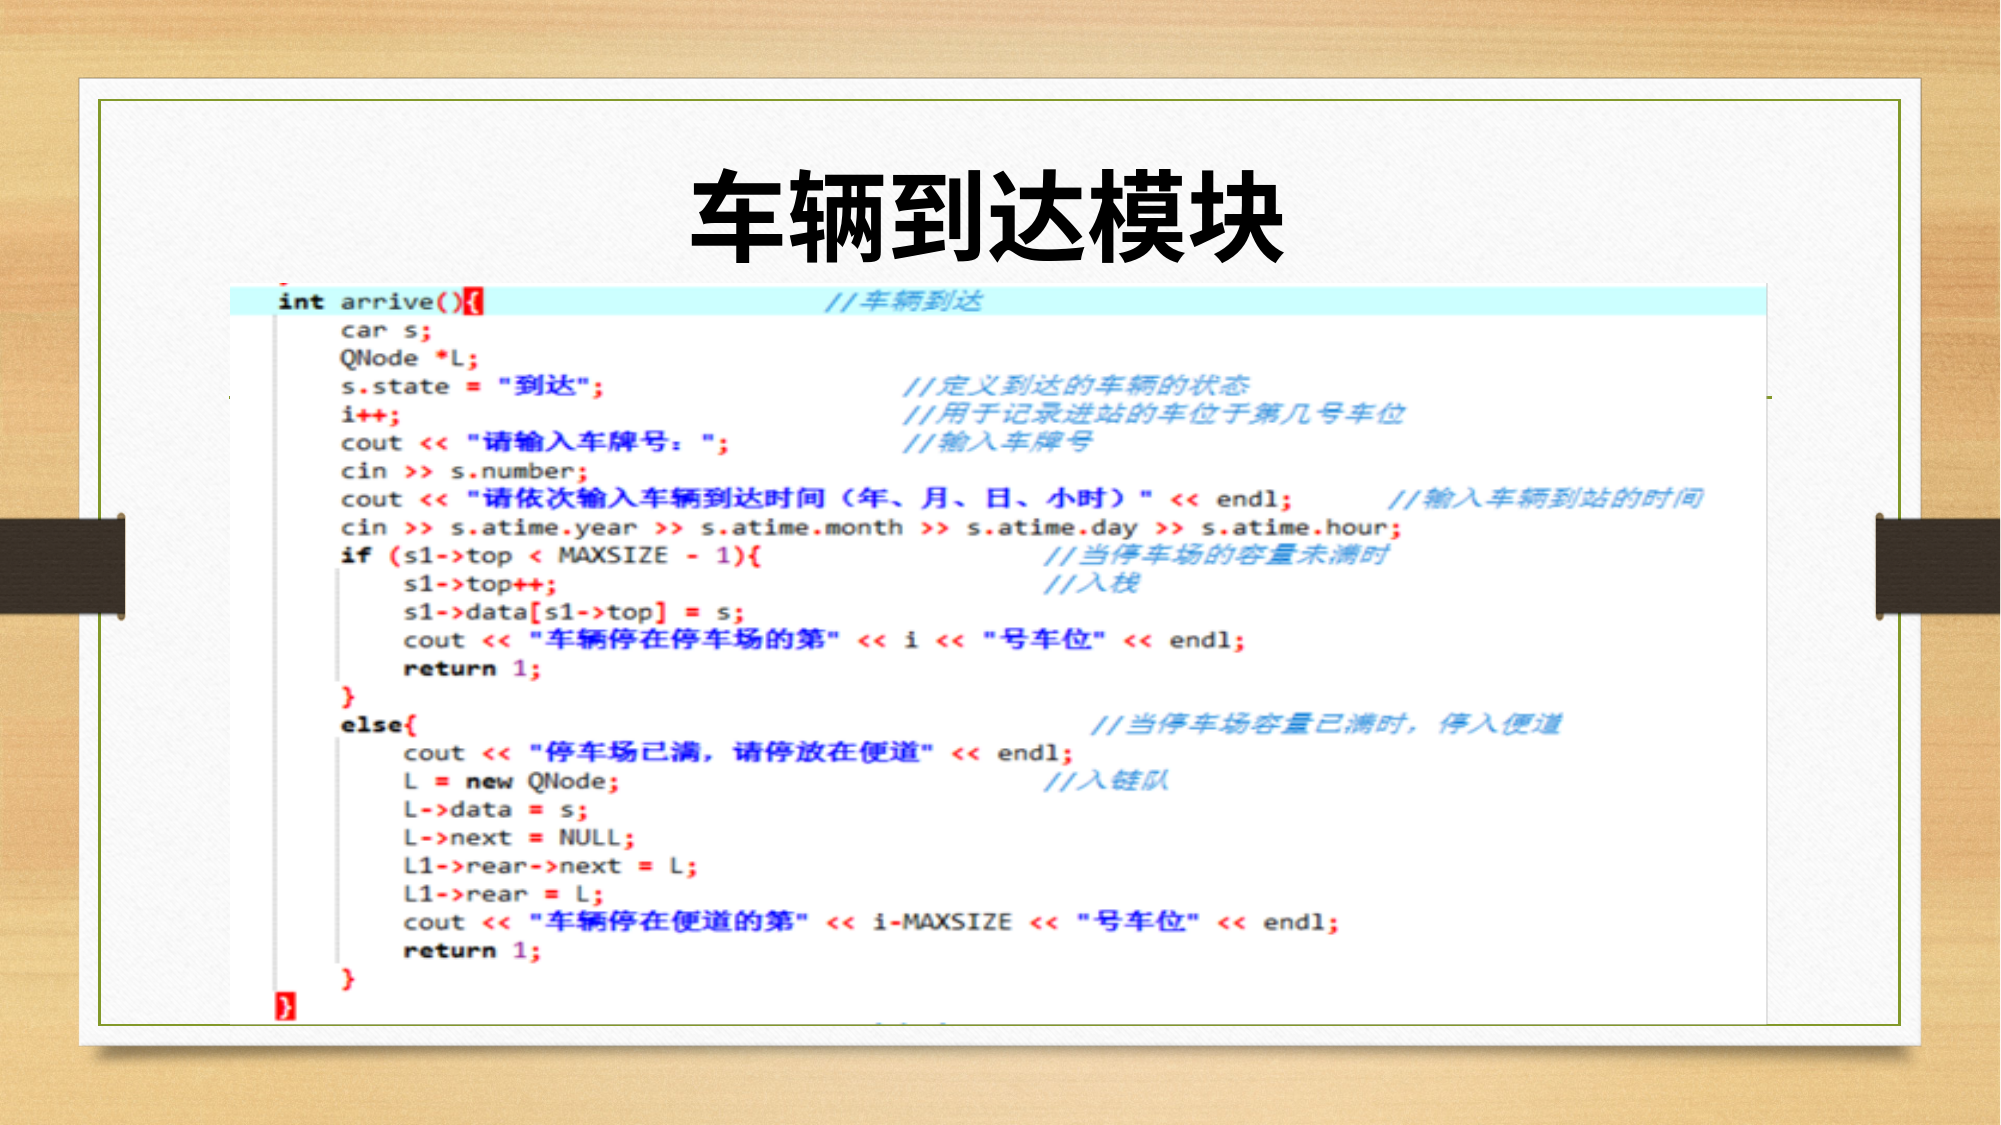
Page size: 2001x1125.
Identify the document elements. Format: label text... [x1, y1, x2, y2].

picture [0, 0, 2001, 1125]
text_box 车辆到达模块 [672, 147, 1328, 282]
